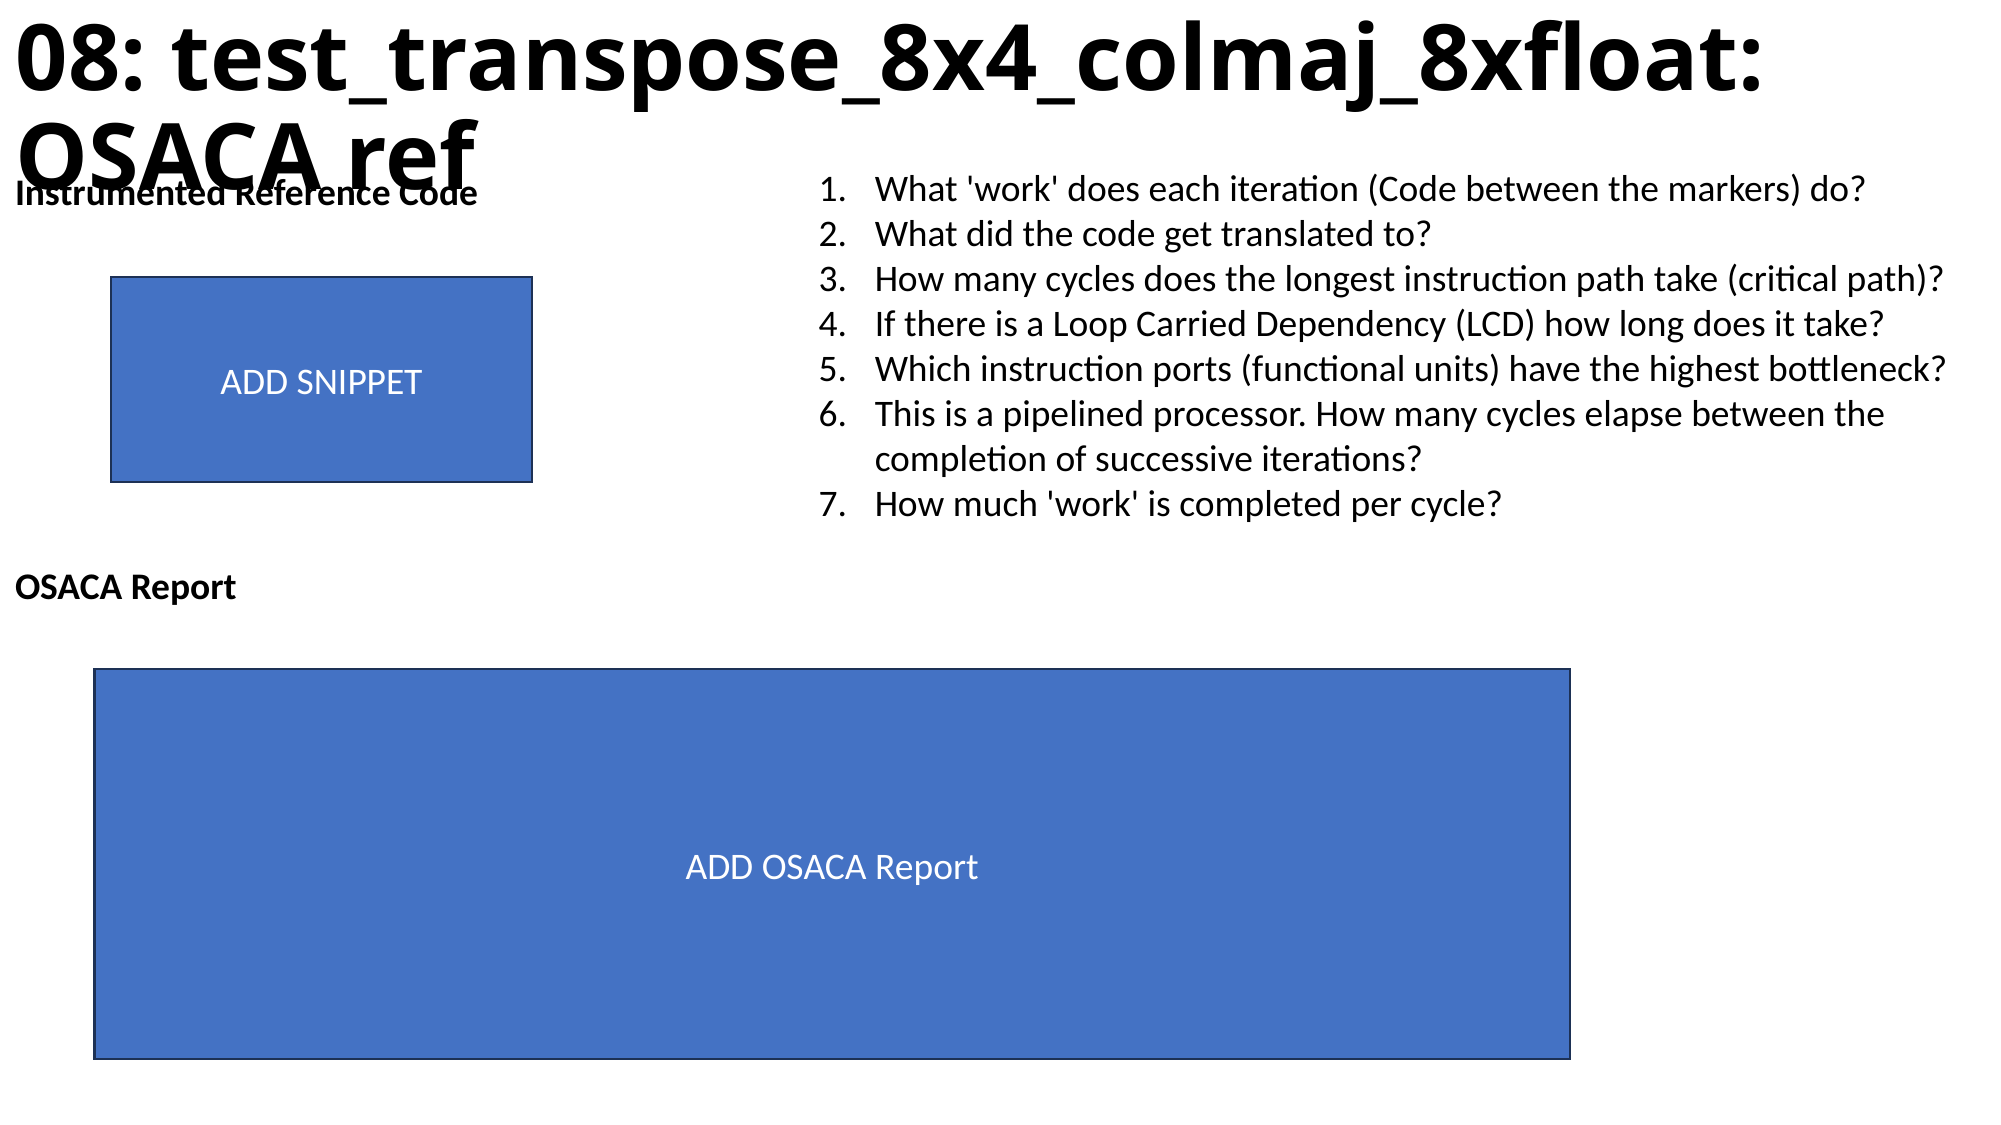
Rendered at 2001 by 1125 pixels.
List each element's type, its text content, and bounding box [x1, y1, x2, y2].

text_box ADD OSACA Report [93, 668, 1571, 1060]
text_box Instrumented Reference Code [0, 160, 646, 221]
text_box ADD SNIPPET [110, 276, 533, 483]
text_box What 'work' does each iteration (Code between the markers) do? What did the code get translated to? How many cycles does the longest instruction path take (critical path)? If there is a Loop Carried Dependency (LCD) how long does it take? Which instruction ports (functional units) have the highest bottleneck? This is a pipelined processor. How many cycles elapse between the completion of successive iterations? How much 'work' is completed per cycle? [803, 156, 1999, 532]
text_box OSACA Report [0, 554, 646, 615]
title 08: test_transpose_8x4_colmaj_8xfloat: OSACA ref [0, 0, 2000, 221]
